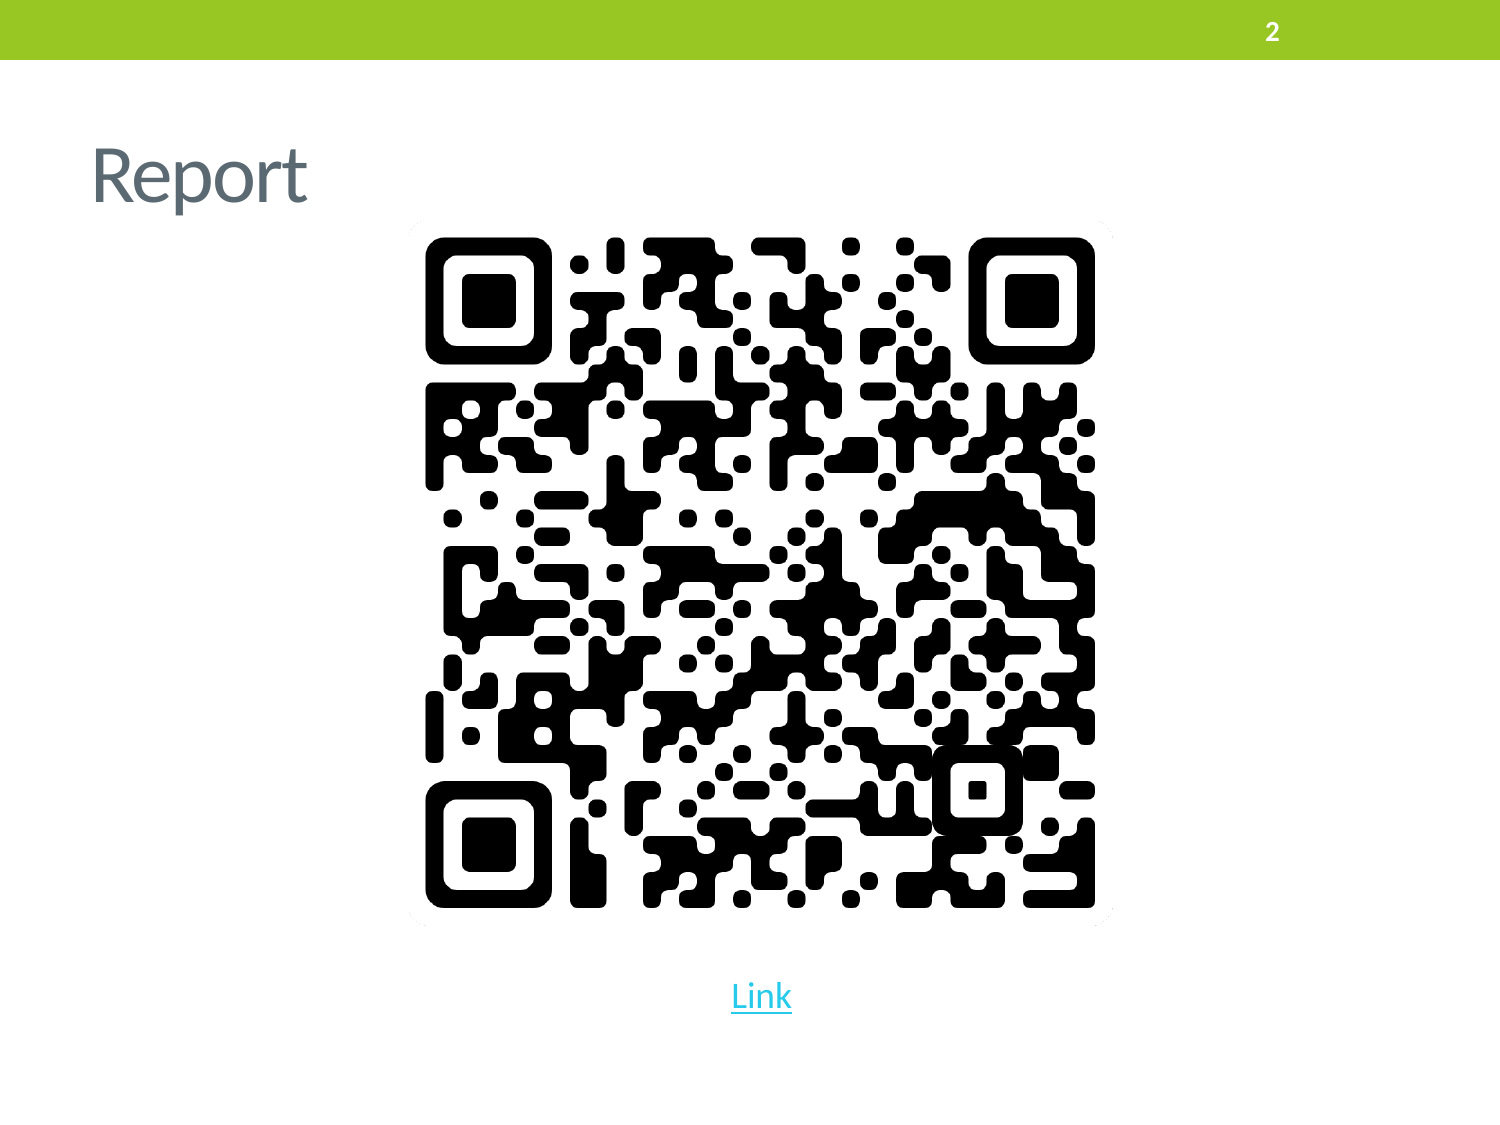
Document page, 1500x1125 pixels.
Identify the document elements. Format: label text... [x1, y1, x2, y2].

slide_number 2 [1250, 3, 1425, 57]
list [407, 219, 1114, 926]
text_box Link [419, 964, 1105, 1024]
title Report [75, 87, 1425, 250]
